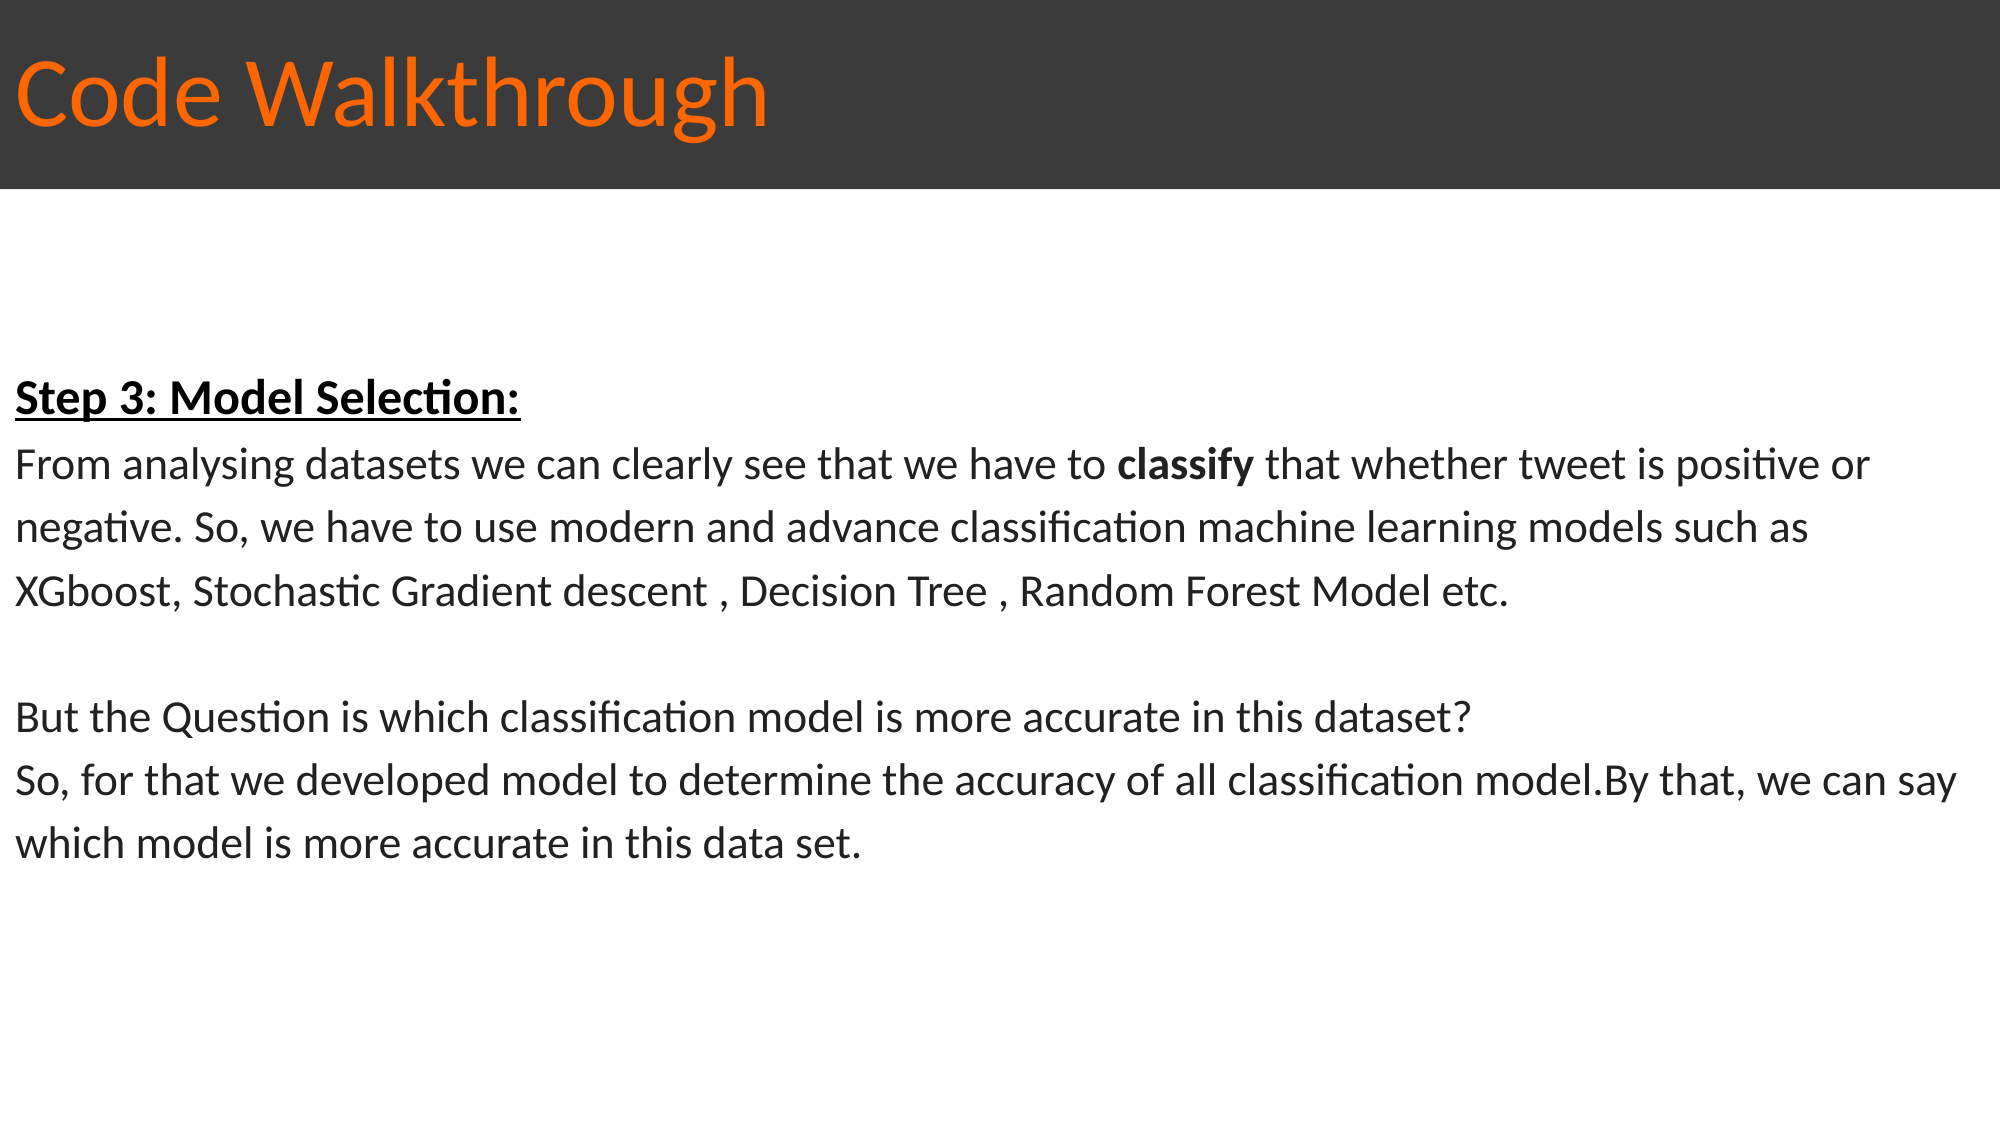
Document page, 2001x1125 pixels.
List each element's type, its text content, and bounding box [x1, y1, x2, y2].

title Code Walkthrough [0, 0, 2000, 189]
list Step 3: Model Selection: From analysing datasets we can clearly see that we have to classify that whether tweet is positive or negative. So, we have to use modern and advance classification machine learning models such as XGboost, Stochastic Gradient descent , Decision Tree , Random Forest Model etc. But the Question is which classification model is more accurate in this dataset? So, for that we developed model to determine the accuracy of all classification model.By that, we can say which model is more accurate in this data set. [0, 189, 2000, 1125]
